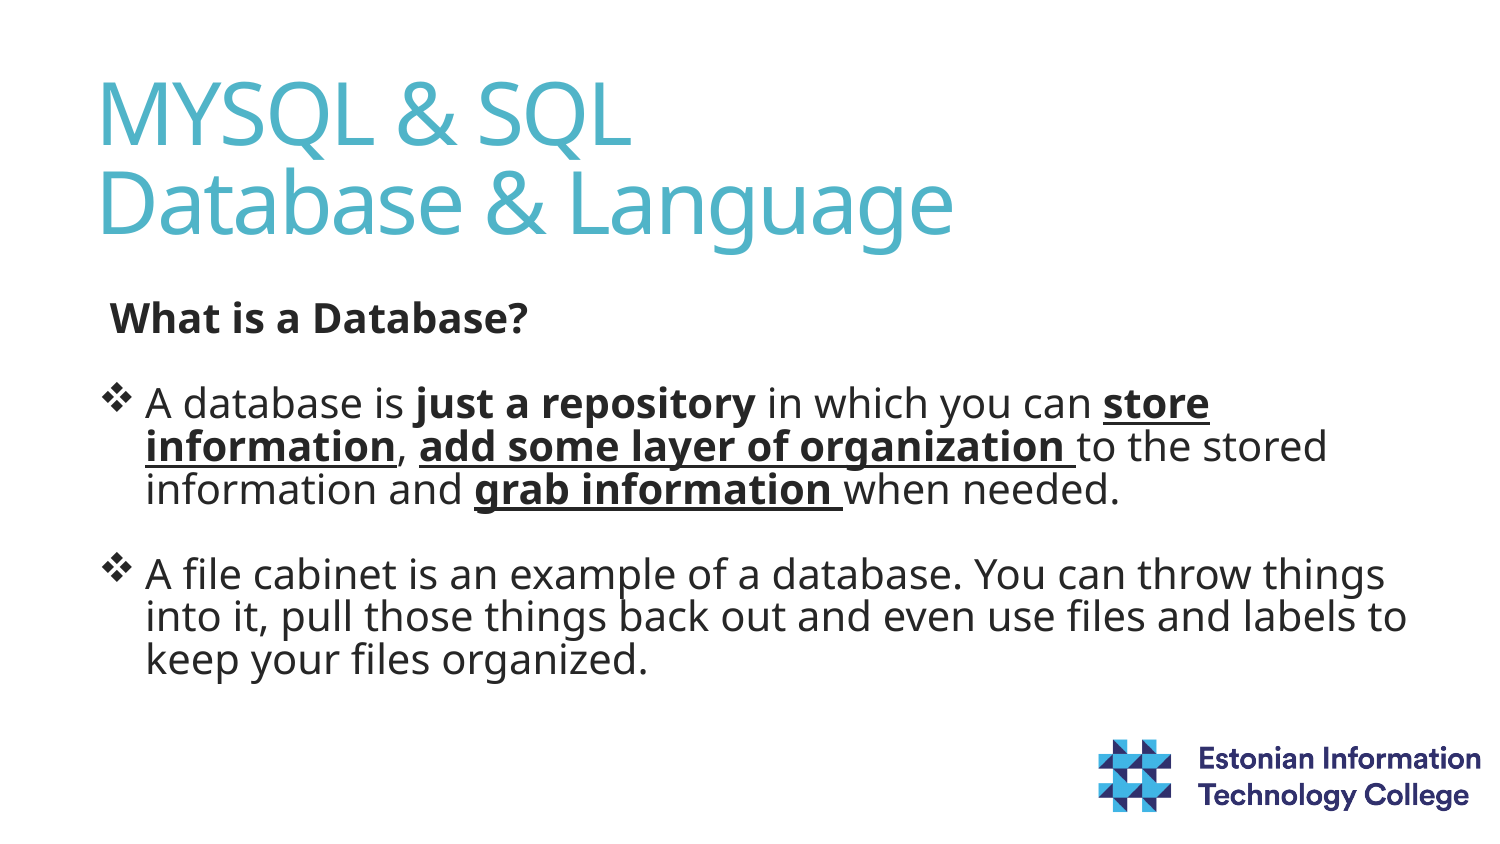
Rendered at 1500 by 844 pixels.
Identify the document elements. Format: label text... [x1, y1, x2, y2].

picture [1040, 681, 1500, 844]
list What is a Database? A database is just a repository in which you can store information, add some layer of organization to the stored information and grab information when needed. A file cabinet is an example of a database. You can throw things into it, pull those things back out and even use files and labels to keep your files organized. [83, 247, 1443, 711]
title MYSQL & SQL Database & Language [80, 61, 1074, 266]
